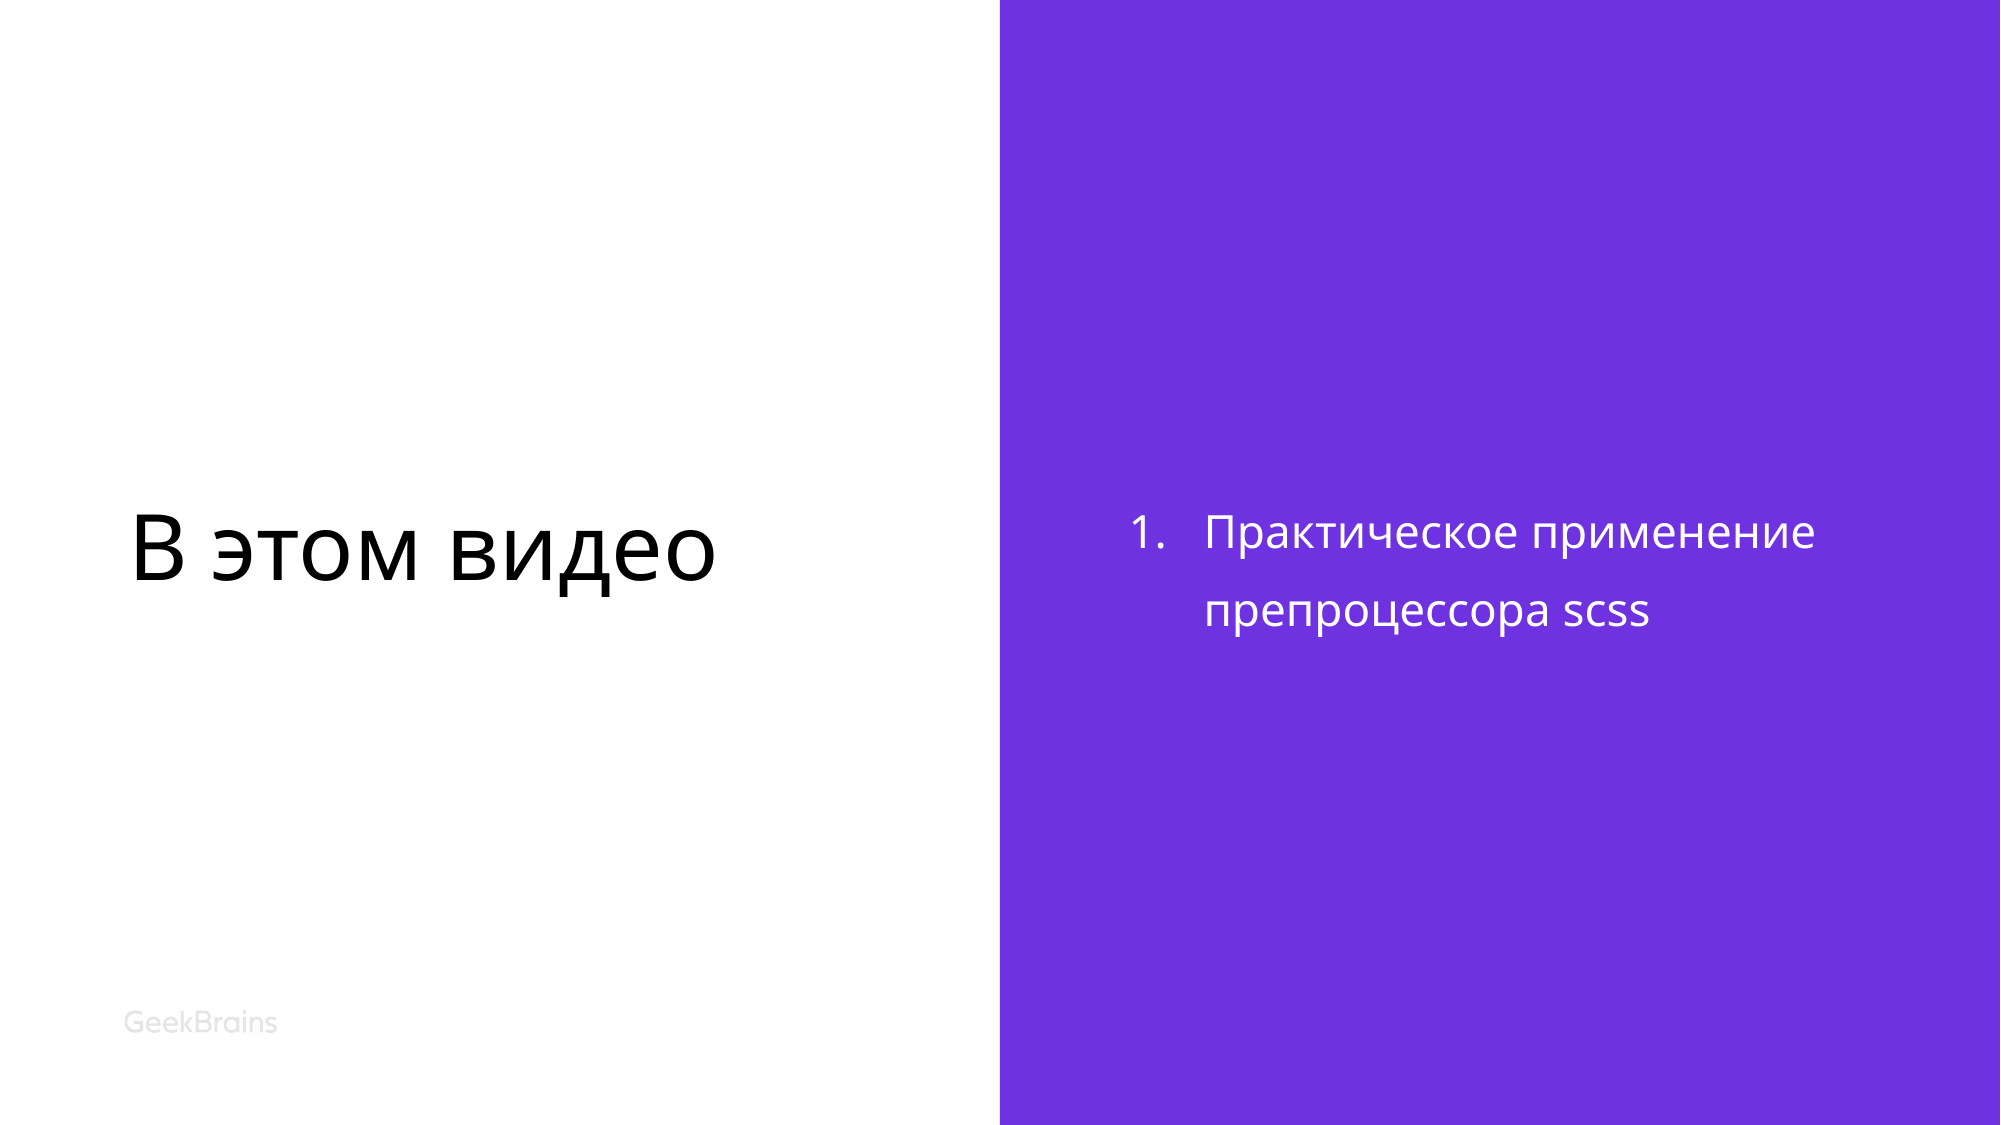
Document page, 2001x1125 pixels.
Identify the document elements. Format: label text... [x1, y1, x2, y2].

title В этом видео [113, 113, 882, 1002]
list Практическое применение препроцессора scss [1113, 113, 1882, 1002]
picture [124, 1010, 277, 1033]
